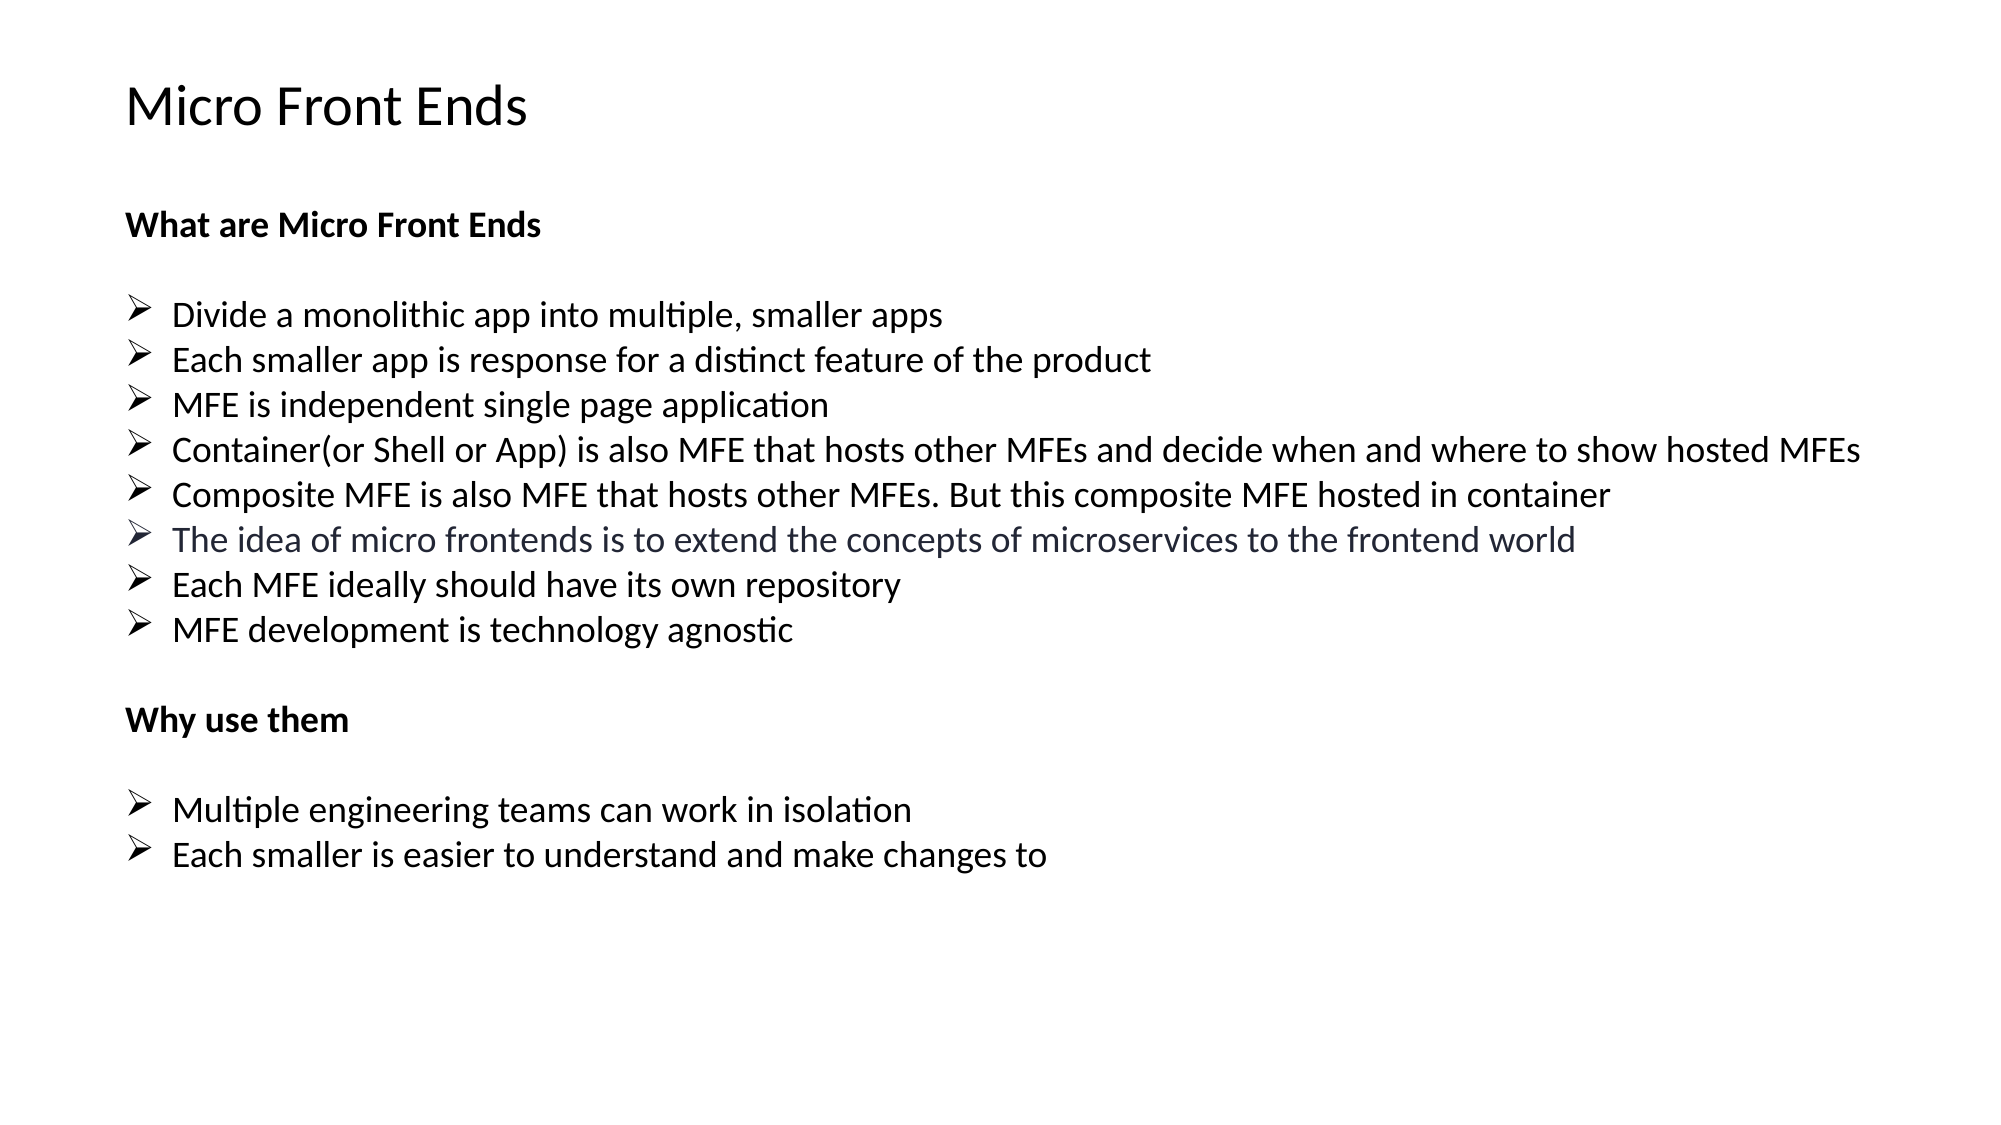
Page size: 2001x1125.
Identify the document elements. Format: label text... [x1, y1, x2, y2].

text_box Micro Front Ends [110, 60, 1665, 145]
text_box What are Micro Front Ends Divide a monolithic app into multiple, smaller apps Each smaller app is response for a distinct feature of the product MFE is independent single page application Container(or Shell or App) is also MFE that hosts other MFEs and decide when and where to show hosted MFEs Composite MFE is also MFE that hosts other MFEs. But this composite MFE hosted in container The idea of micro frontends is to extend the concepts of microservices to the frontend world Each MFE ideally should have its own repository MFE development is technology agnostic Why use them Multiple engineering teams can work in isolation Each smaller is easier to understand and make changes to [110, 192, 1916, 883]
